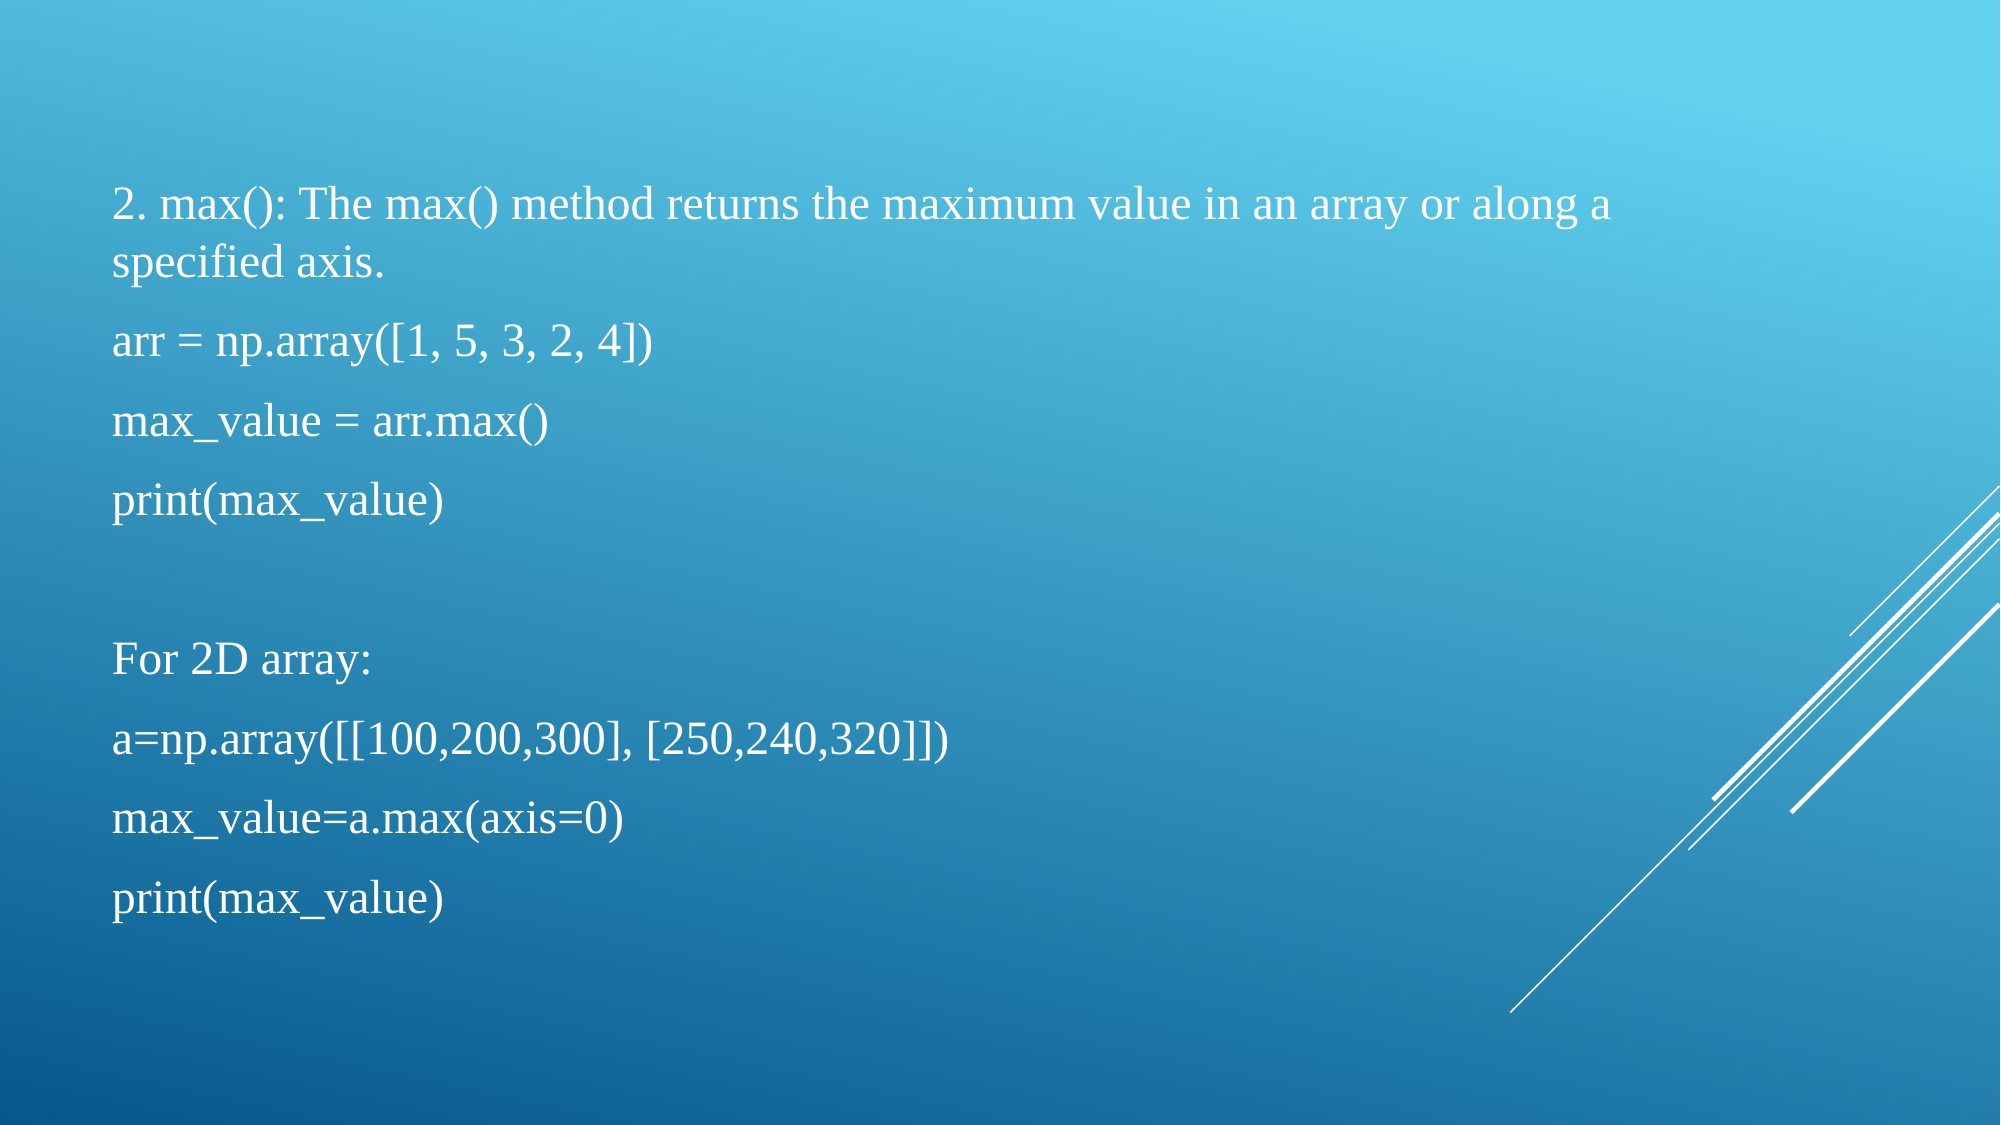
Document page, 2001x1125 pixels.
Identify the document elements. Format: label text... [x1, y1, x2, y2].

list 2. max(): The max() method returns the maximum value in an array or along a specified axis. arr = np.array([1, 5, 3, 2, 4]) max_value = arr.max() print(max_value) For 2D array: a=np.array([[100,200,300], [250,240,320]]) max_value=a.max(axis=0) print(max_value) [96, 160, 1807, 1014]
